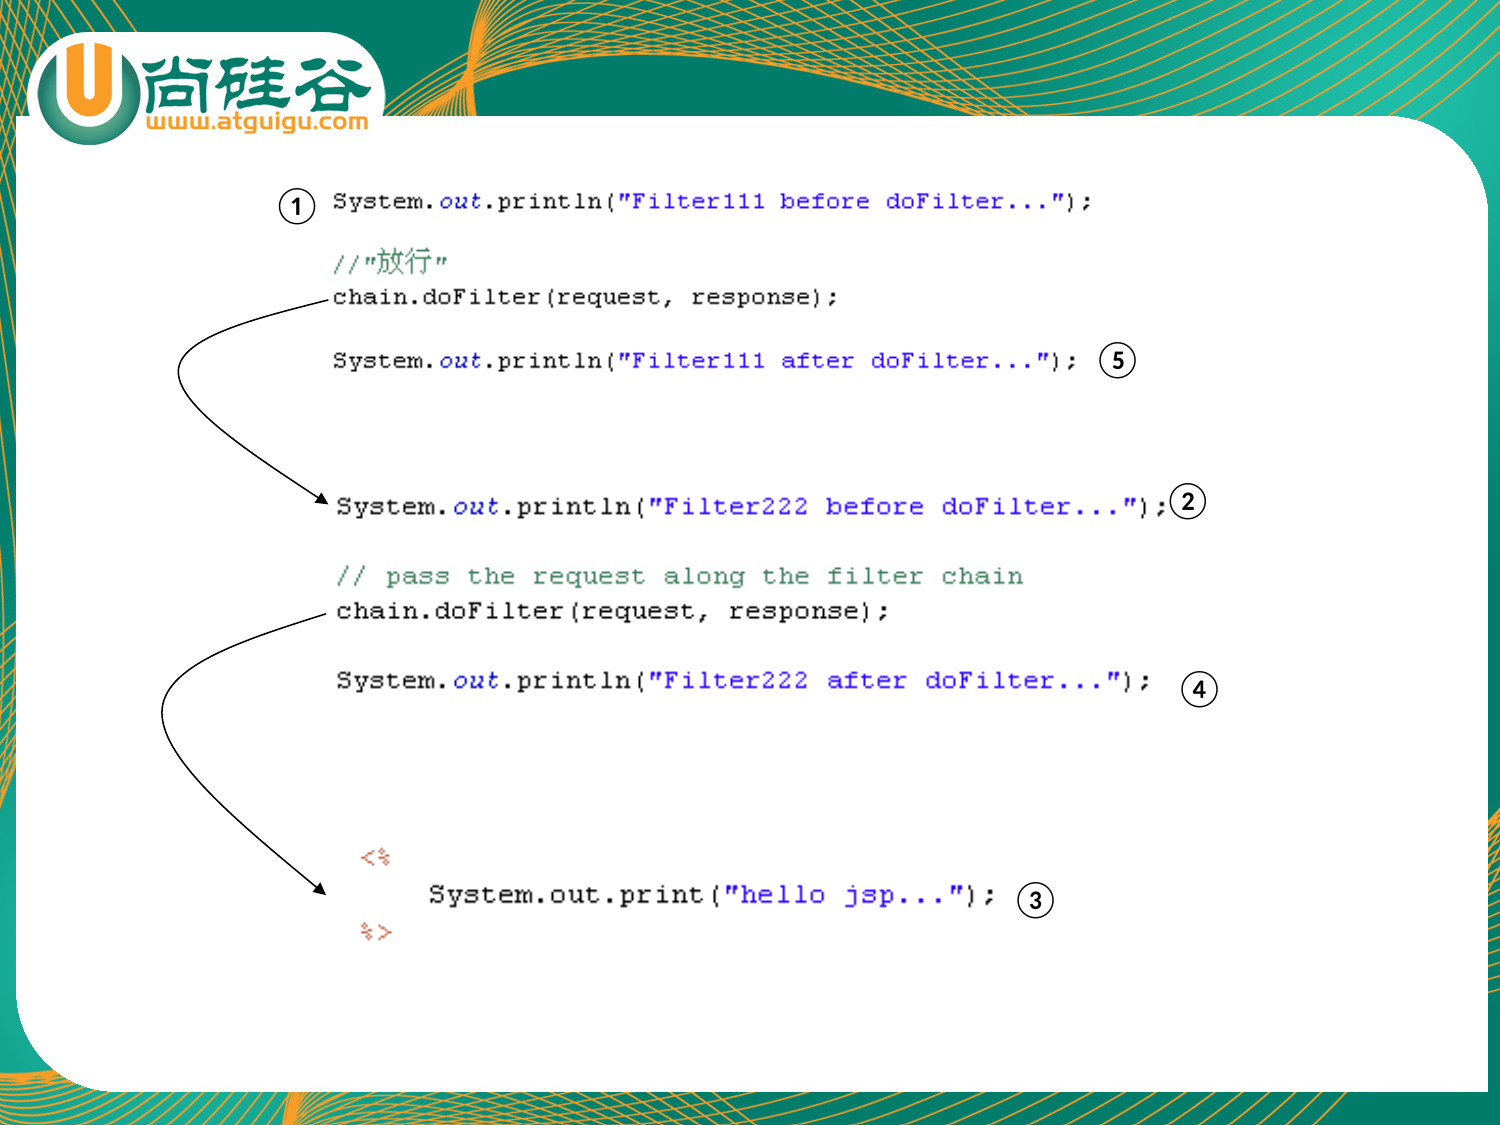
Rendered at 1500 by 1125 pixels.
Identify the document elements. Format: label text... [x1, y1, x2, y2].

text_box ② [1148, 468, 1243, 529]
text_box ⑤ [1113, 328, 1172, 388]
text_box [178, 304, 329, 494]
text_box ① [257, 173, 352, 234]
text_box [161, 618, 326, 896]
picture [0, 0, 1500, 1125]
text_box ③ [1012, 867, 1090, 927]
text_box ④ [1160, 656, 1254, 716]
